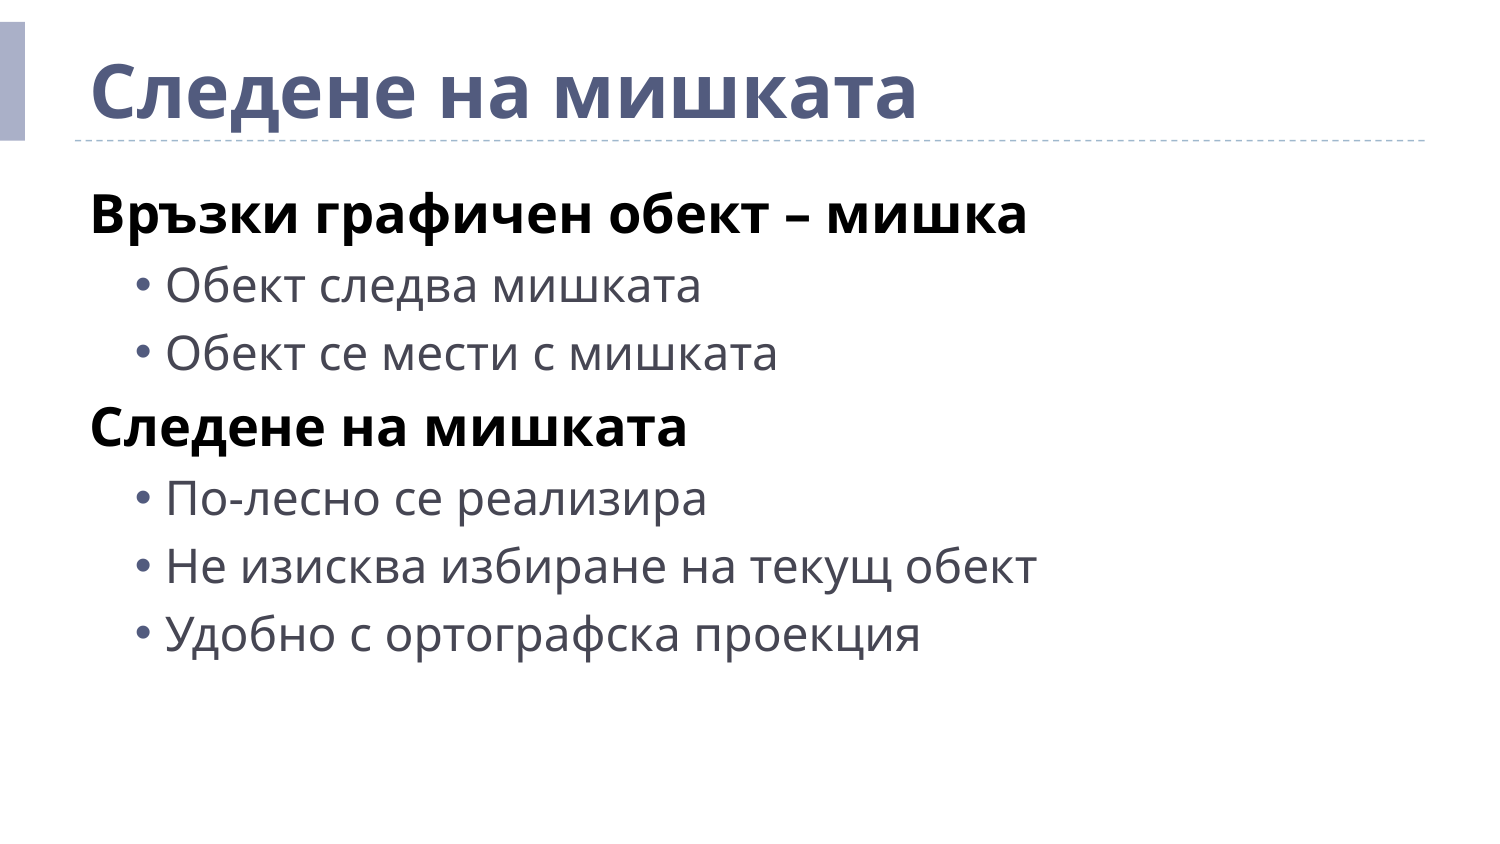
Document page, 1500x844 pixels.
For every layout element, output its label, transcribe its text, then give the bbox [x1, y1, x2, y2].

list Връзки графичен обект – мишка Обект следва мишката Обект се мести с мишката Следене на мишката По-лесно се реализира Не изисква избиране на текущ обект Удобно с ортографска проекция [75, 171, 1475, 835]
title Следене на мишката [75, 18, 1475, 141]
